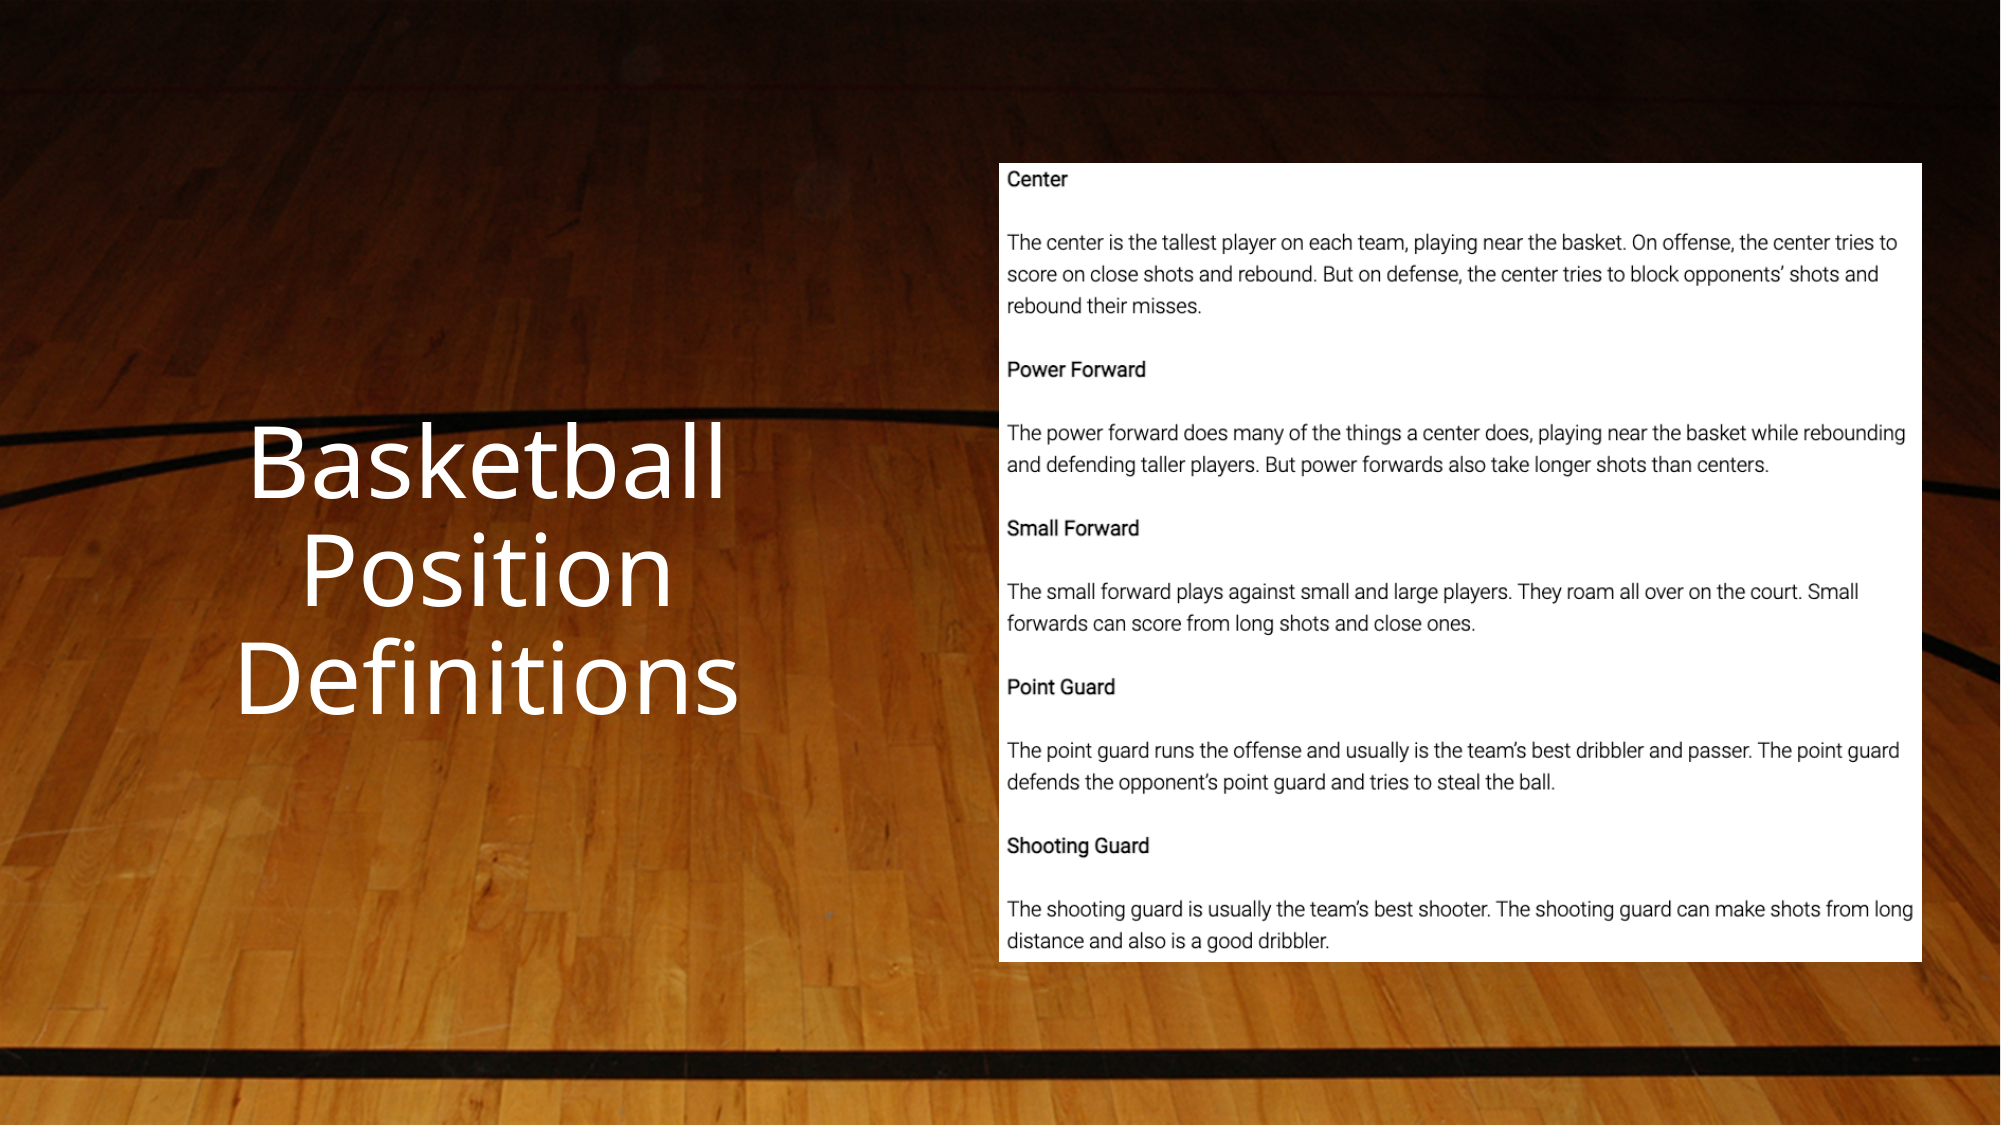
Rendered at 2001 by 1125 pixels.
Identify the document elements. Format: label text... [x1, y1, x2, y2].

text_box Basketball Position Definitions [212, 381, 763, 744]
picture [0, 0, 2001, 1125]
